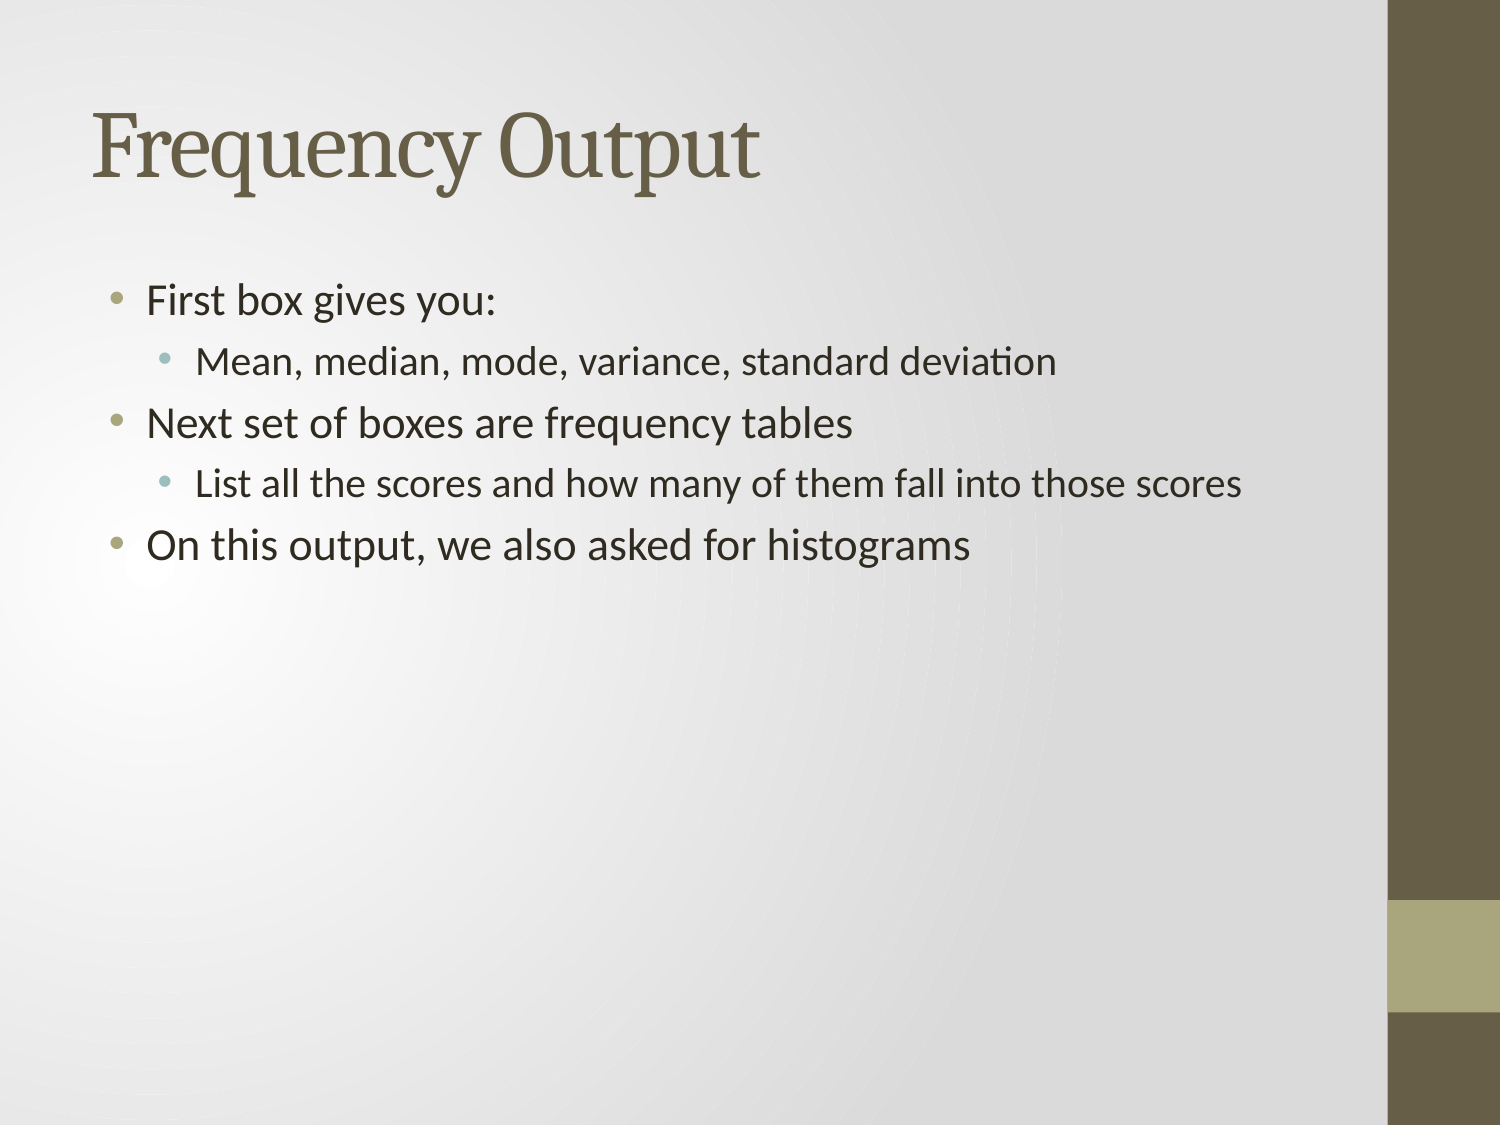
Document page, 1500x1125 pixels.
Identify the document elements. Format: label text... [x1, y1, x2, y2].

title Frequency Output [75, 45, 1325, 233]
list First box gives you: Mean, median, mode, variance, standard deviation Next set of boxes are frequency tables List all the scores and how many of them fall into those scores On this output, we also asked for histograms [75, 262, 1325, 1050]
